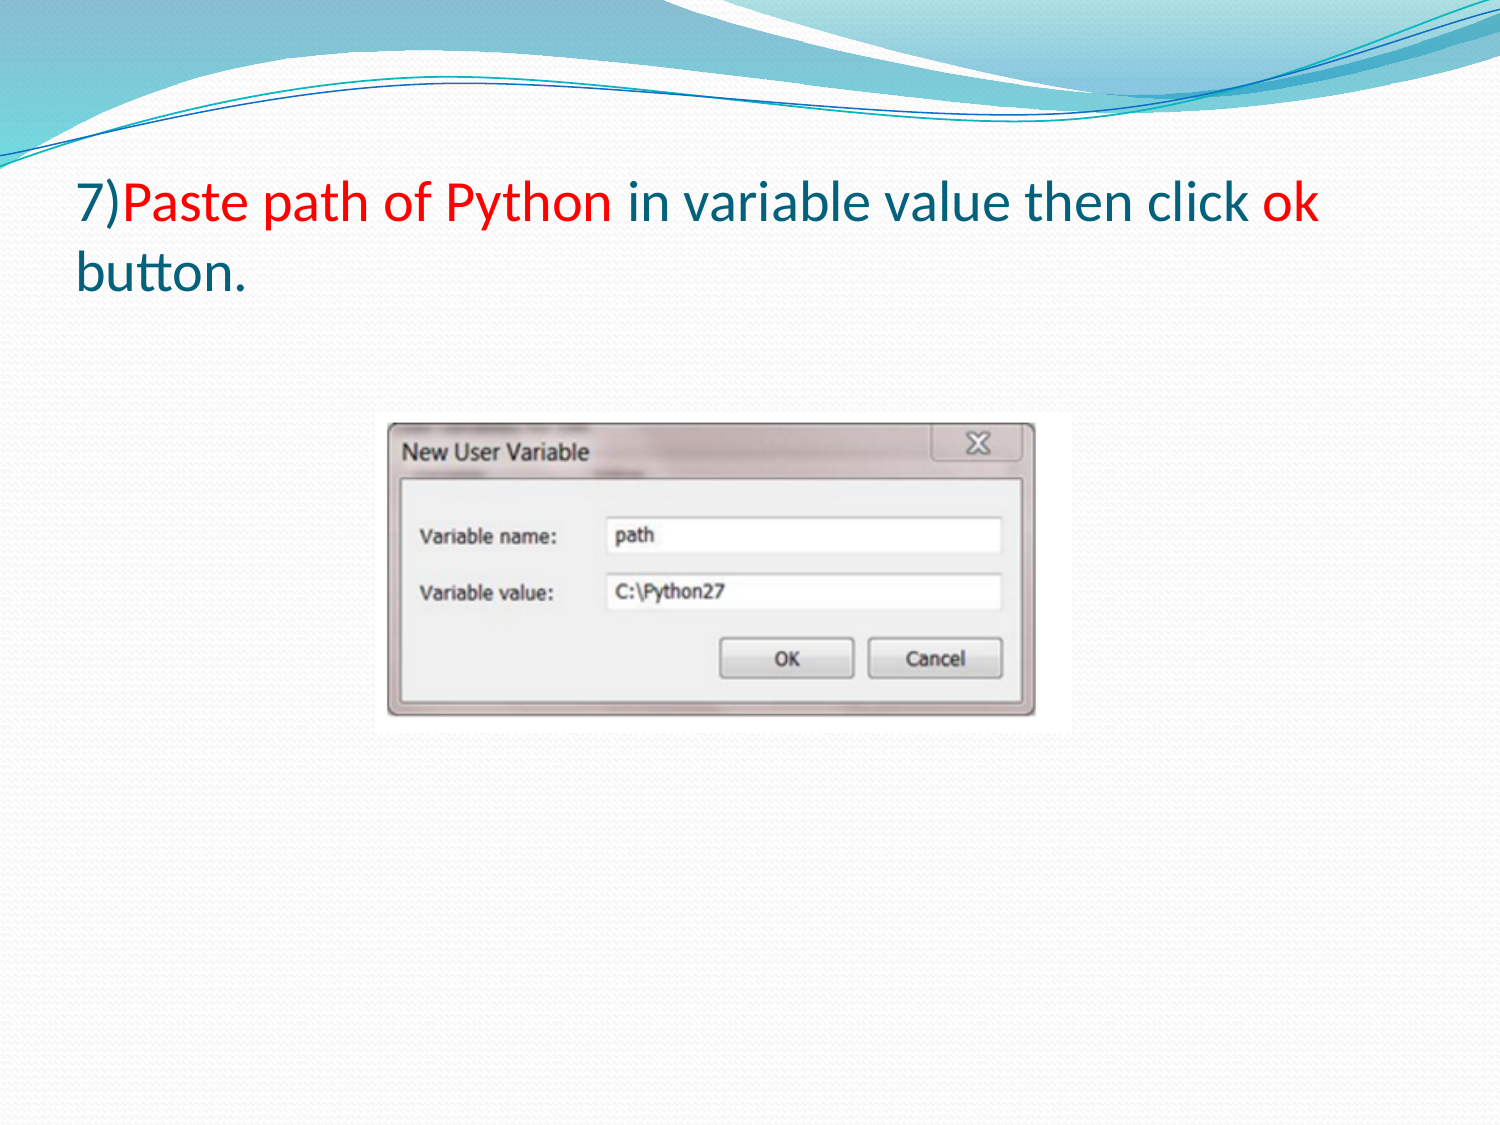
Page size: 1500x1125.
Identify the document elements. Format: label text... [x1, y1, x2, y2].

title 7)Paste path of Python in variable value then click ok button. [75, 115, 1425, 303]
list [374, 412, 1072, 733]
